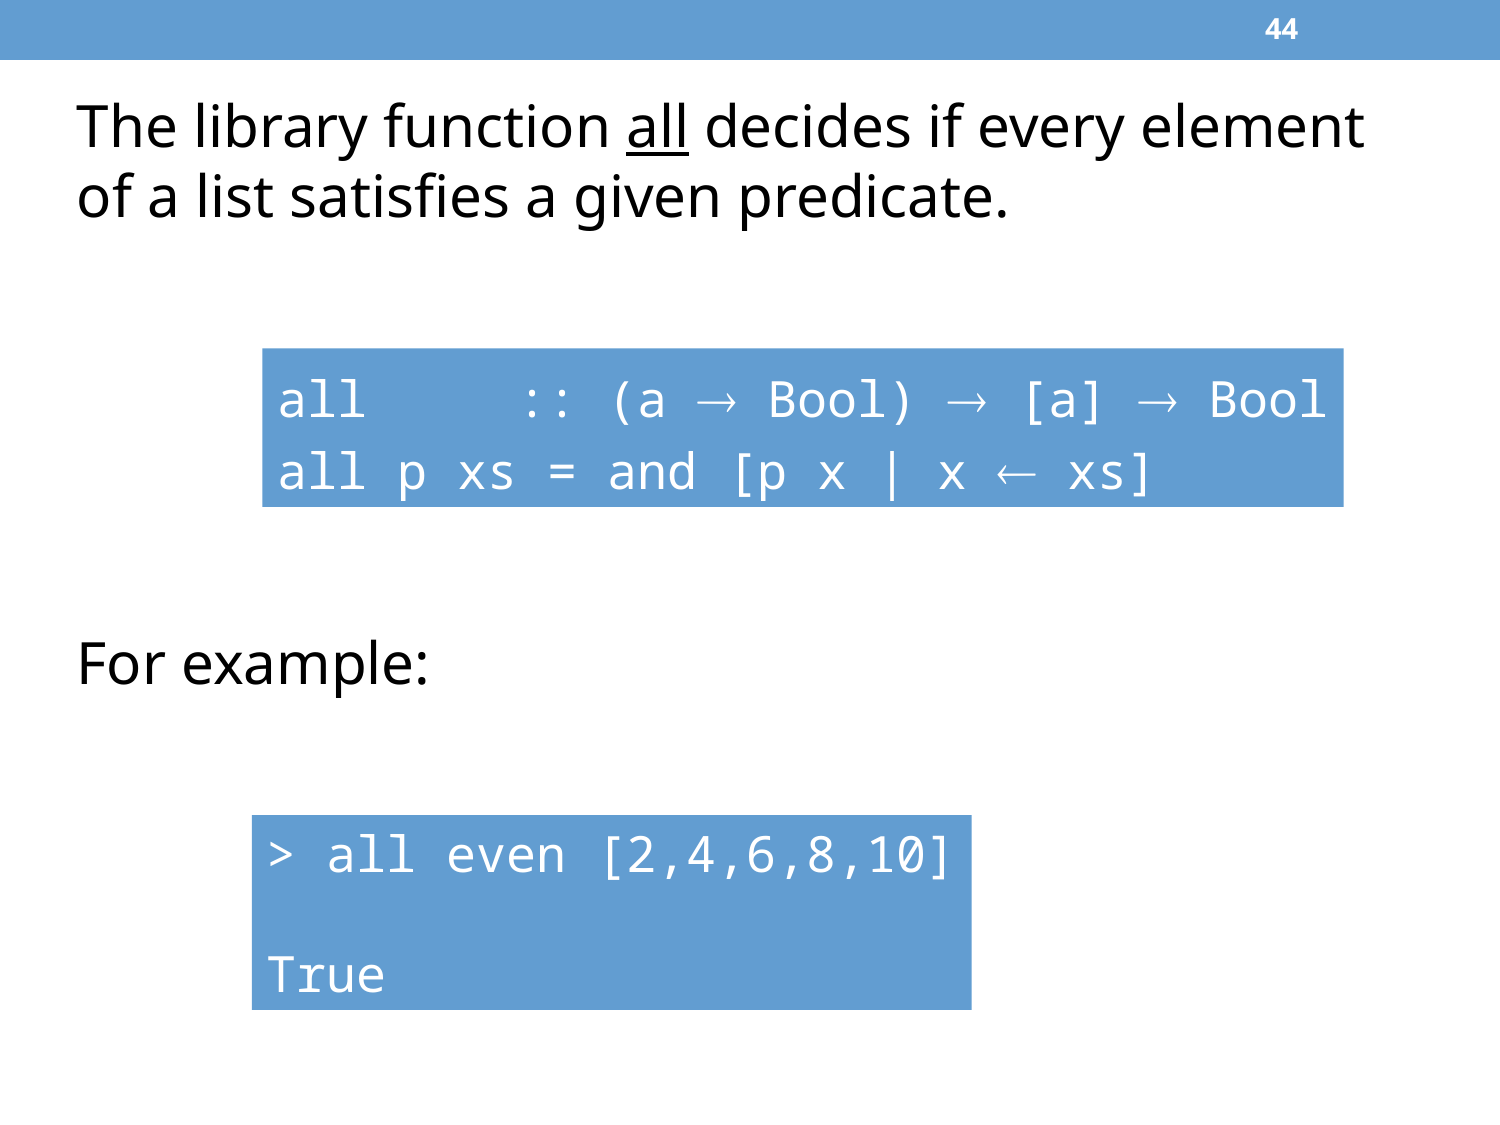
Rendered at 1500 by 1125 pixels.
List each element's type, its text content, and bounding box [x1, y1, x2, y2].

text_box For example: [61, 618, 1425, 704]
text_box all :: (a  Bool)  [a]  Bool all p xs = and [p x | x  xs] [262, 348, 1344, 507]
slide_number 43 [1250, 3, 1425, 57]
text_box The library function all decides if every element of a list satisfies a given predicate. [62, 81, 1415, 237]
text_box > all even [2,4,6,8,10] True [251, 815, 972, 1010]
